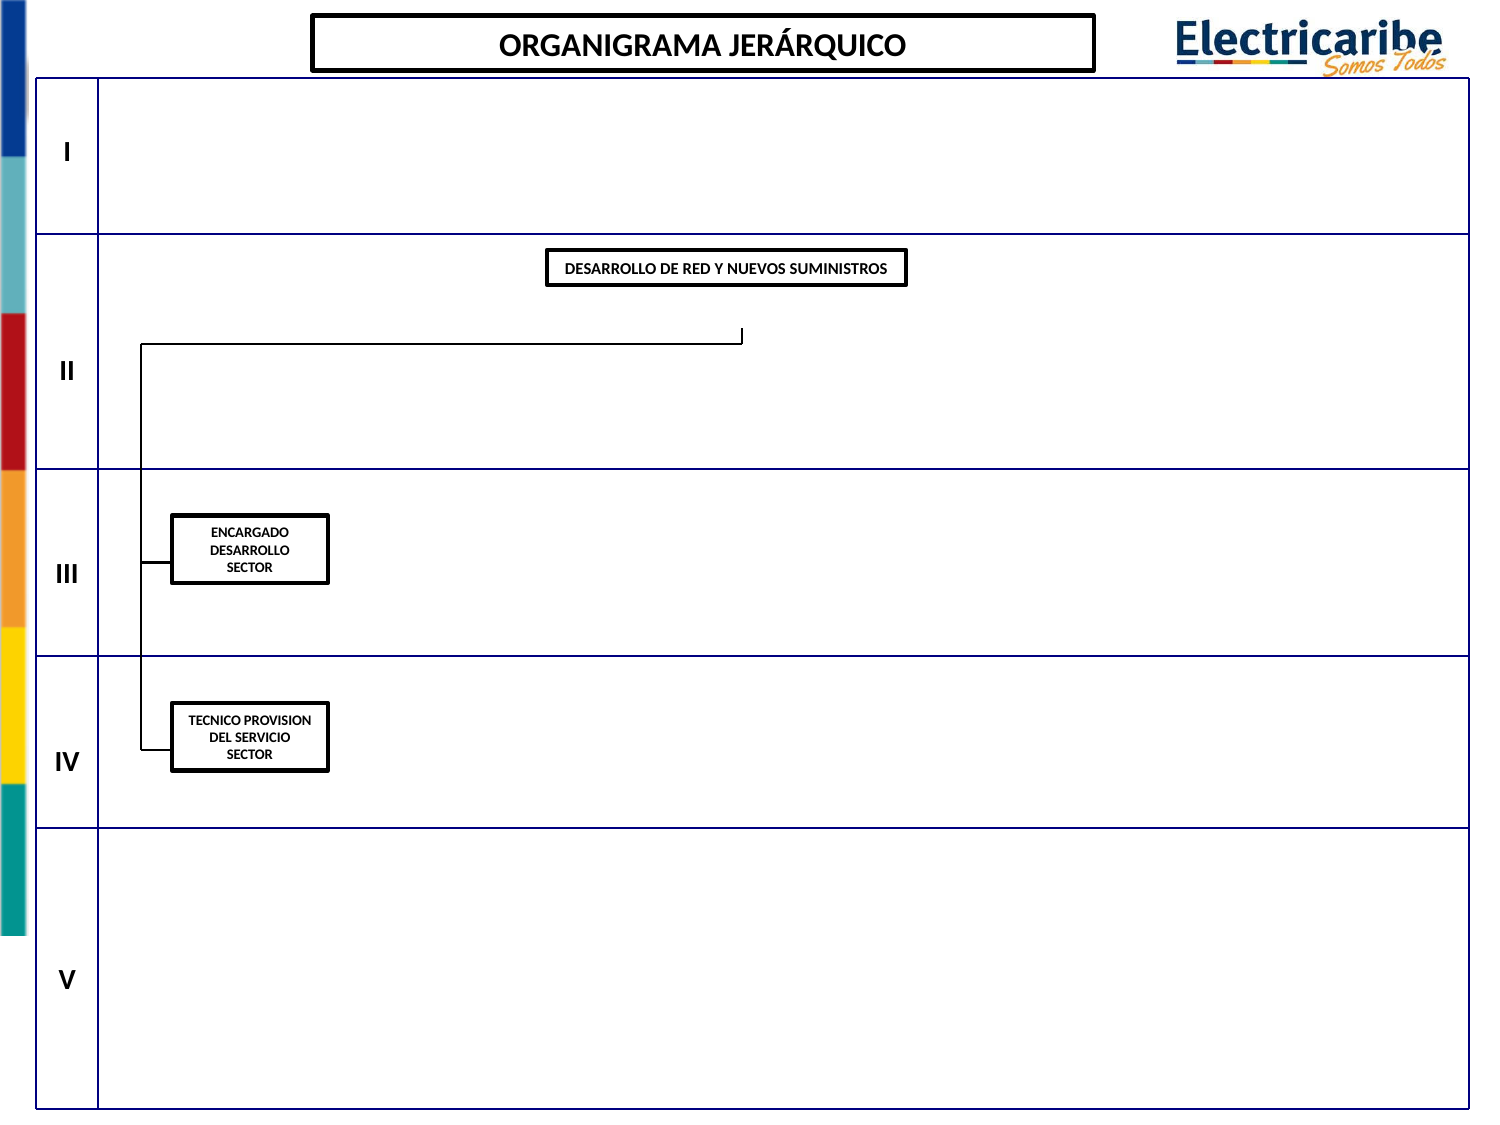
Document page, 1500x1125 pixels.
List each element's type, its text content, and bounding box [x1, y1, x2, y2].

picture [1171, 15, 1449, 77]
text_box V [40, 953, 94, 1003]
text_box DESARROLLO DE RED Y NUEVOS SUMINISTROS [546, 249, 907, 285]
picture [0, 0, 29, 937]
text_box III [40, 546, 94, 597]
text_box ORGANIGRAMA JERÁRQUICO [312, 15, 1094, 71]
text_box II [40, 343, 94, 394]
text_box ENCARGADO DESARROLLO SECTOR [171, 515, 328, 583]
text_box I [40, 124, 94, 175]
text_box TECNICO PROVISION DEL SERVICIO SECTOR [171, 703, 328, 771]
text_box IV [40, 734, 94, 785]
